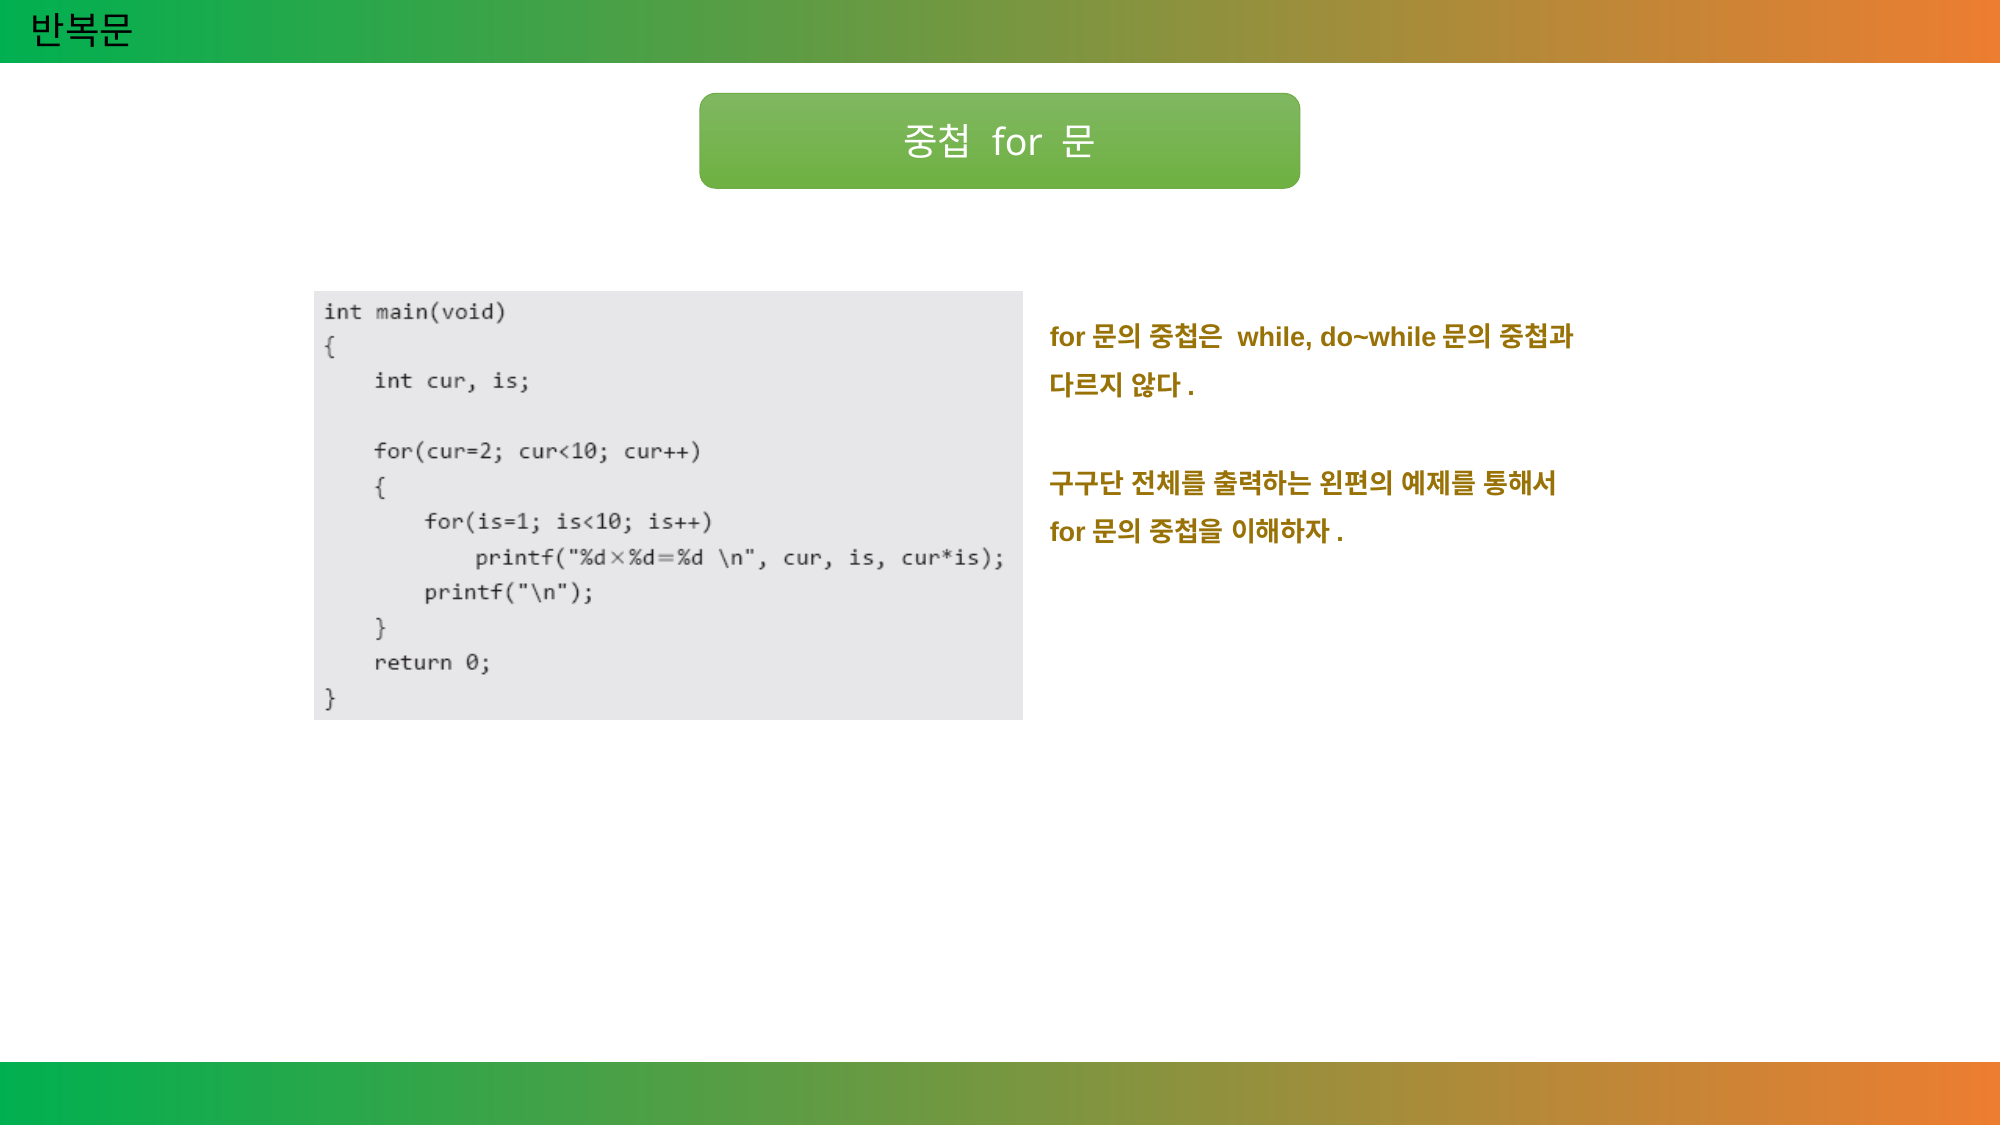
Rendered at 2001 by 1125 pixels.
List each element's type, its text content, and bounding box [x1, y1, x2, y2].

text_box for문의 중첩은 while, do~while문의 중첩과 다르지 않다. 구구단 전체를 출력하는 왼편의 예제를 통해서 for문의 중첩을 이해하자. [1034, 296, 1602, 555]
text_box 중첩 for 문 [699, 92, 1301, 189]
text_box 반복문 [16, 0, 150, 60]
picture [314, 291, 1023, 720]
